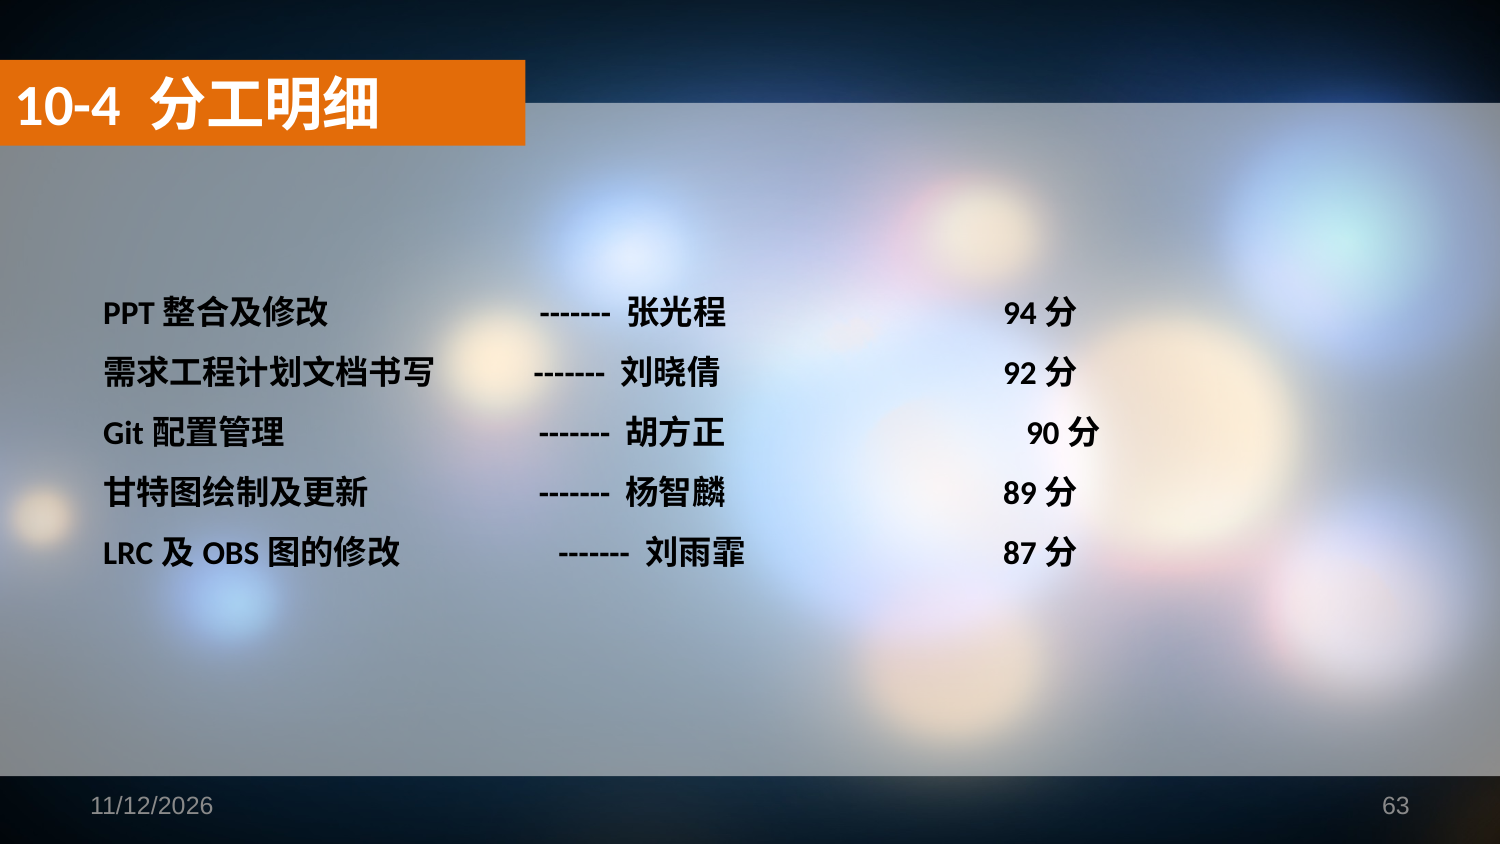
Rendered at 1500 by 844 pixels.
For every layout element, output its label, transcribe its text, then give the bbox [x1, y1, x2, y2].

picture [0, 0, 1500, 102]
text_box 10-4 分工明细 [0, 59, 526, 145]
text_box PPT整合及修改 ------- 张光程 94分 需求工程计划文档书写 ------- 刘晓倩 92分 Git配置管理 ------- 胡方正 90分 甘特图绘制及更新 ------- 杨智麟 89分 LRC及OBS图的修改 ------- 刘雨霏 87分 [88, 264, 1365, 579]
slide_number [74, 781, 426, 828]
picture [0, 777, 1500, 844]
slide_number 63 [1074, 781, 1426, 828]
text_box [0, 102, 1500, 777]
